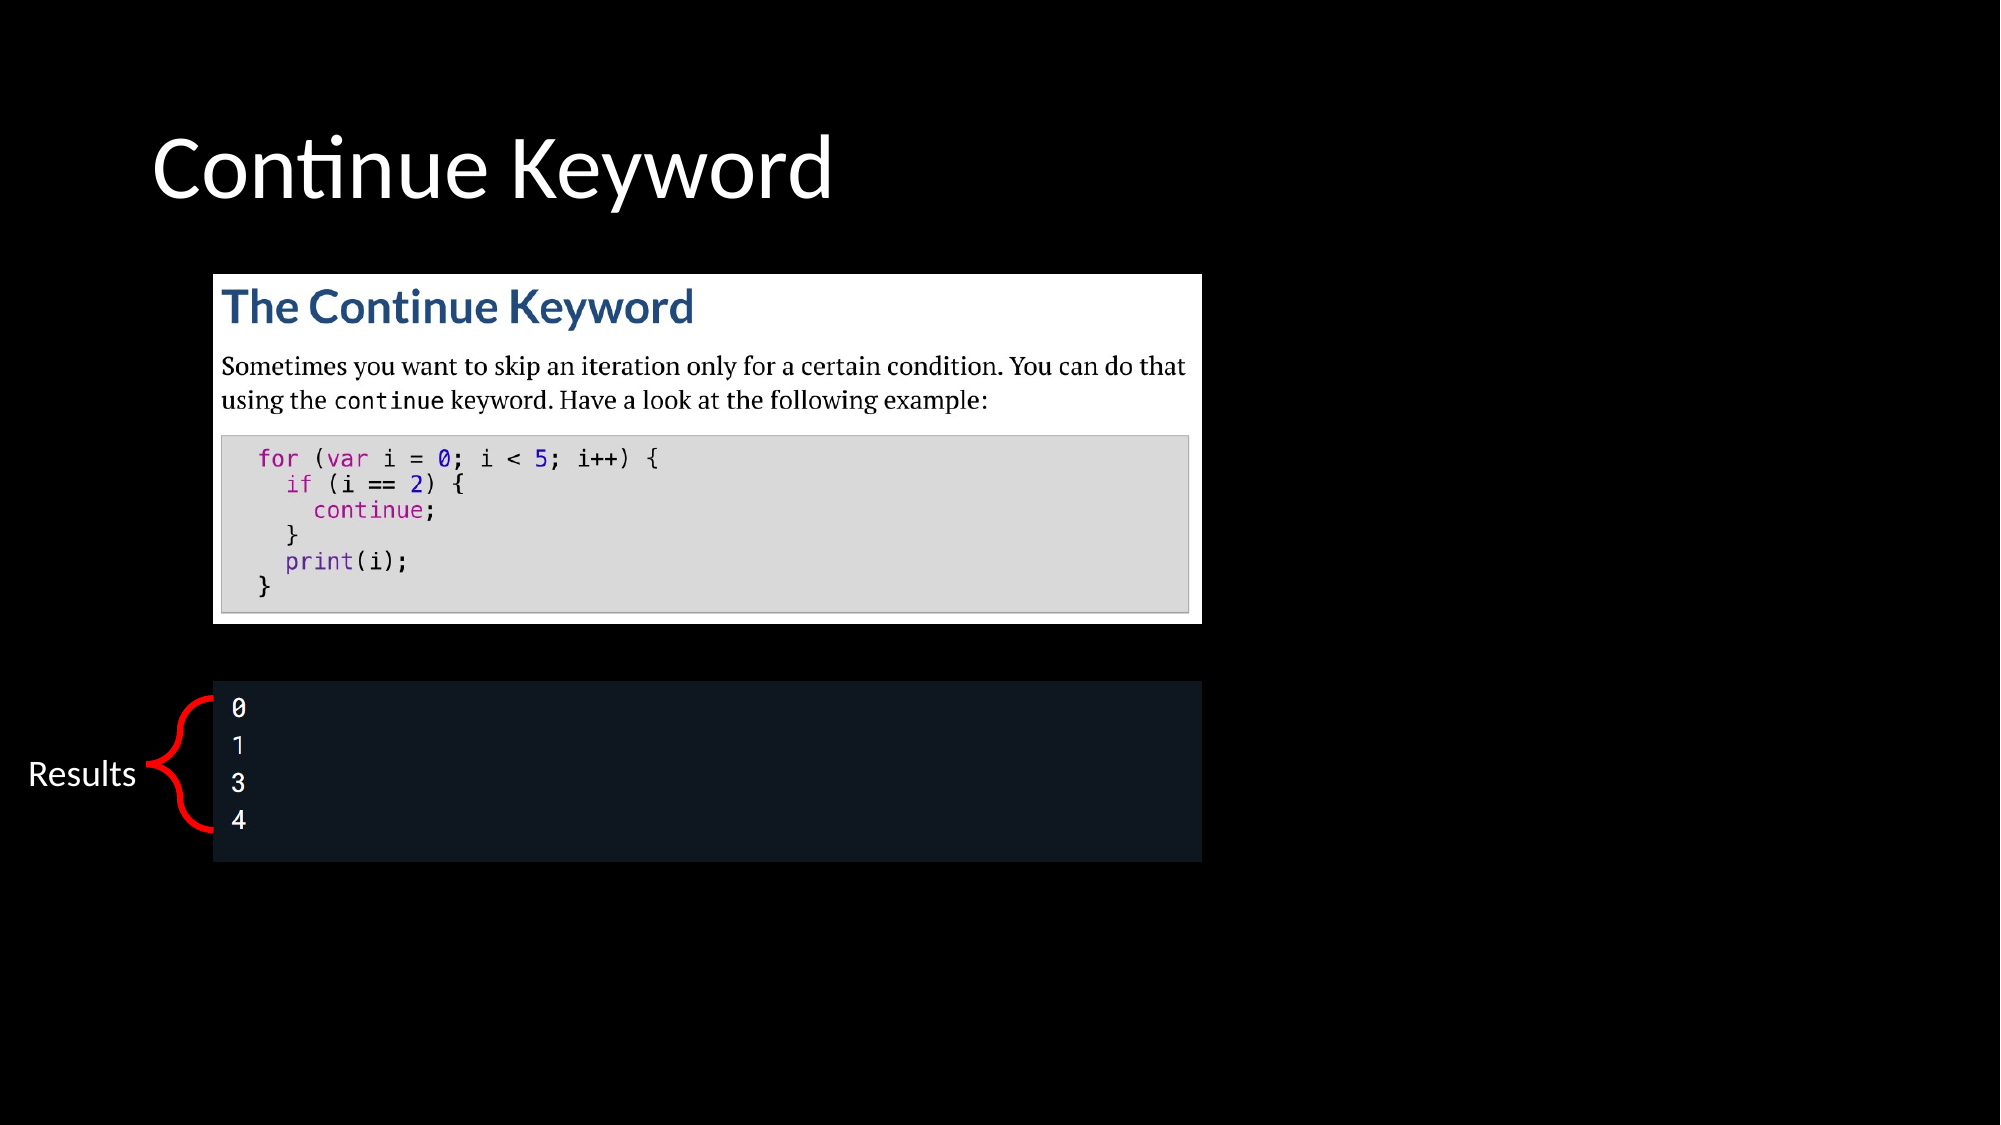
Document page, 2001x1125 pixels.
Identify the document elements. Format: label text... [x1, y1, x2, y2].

text_box Results [13, 741, 153, 802]
text_box [153, 698, 208, 830]
picture [213, 274, 1202, 624]
title Continue Keyword [137, 59, 1863, 278]
picture [213, 681, 1202, 862]
